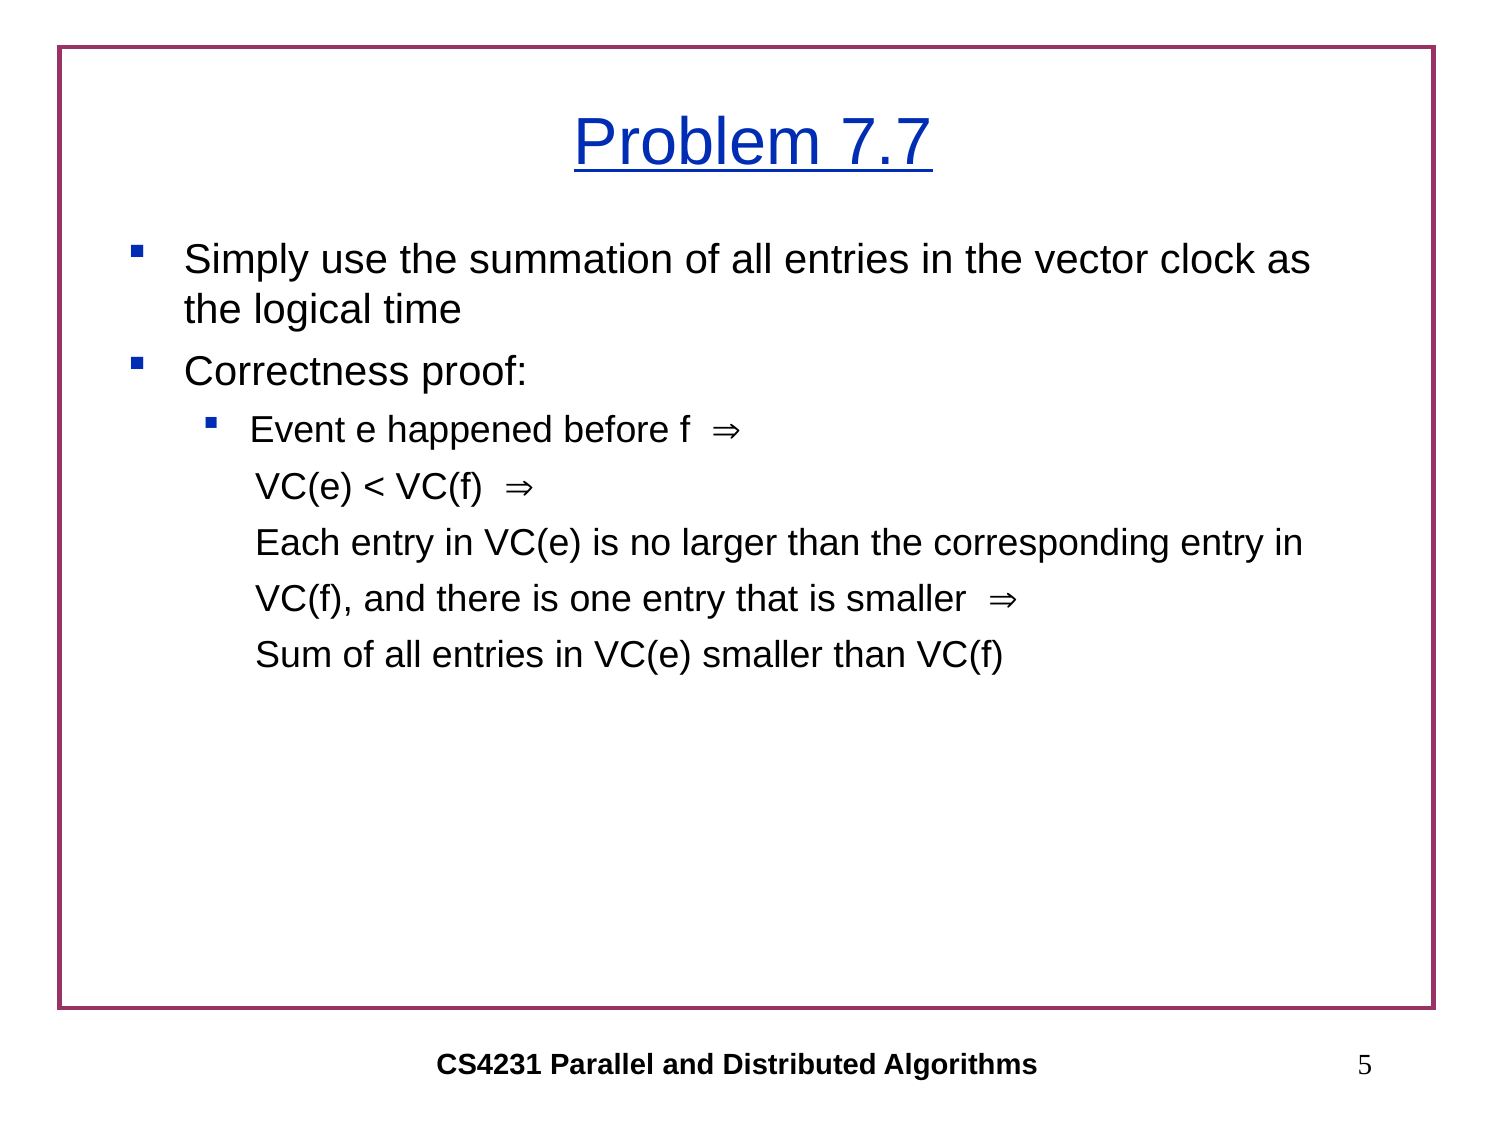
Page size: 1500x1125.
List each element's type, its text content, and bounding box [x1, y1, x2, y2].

slide_number 5 [1074, 1024, 1388, 1101]
title Problem 7.7 [115, 69, 1392, 207]
footer CS4231 Parallel and Distributed Algorithms [212, 1024, 1074, 1101]
list Simply use the summation of all entries in the vector clock as the logical time Correctness proof: Event e happened before f  VC(e) < VC(f)  Each entry in VC(e) is no larger than the corresponding entry in VC(f), and there is one entry that is smaller  Sum of all entries in VC(e) smaller than VC(f) [112, 223, 1388, 991]
